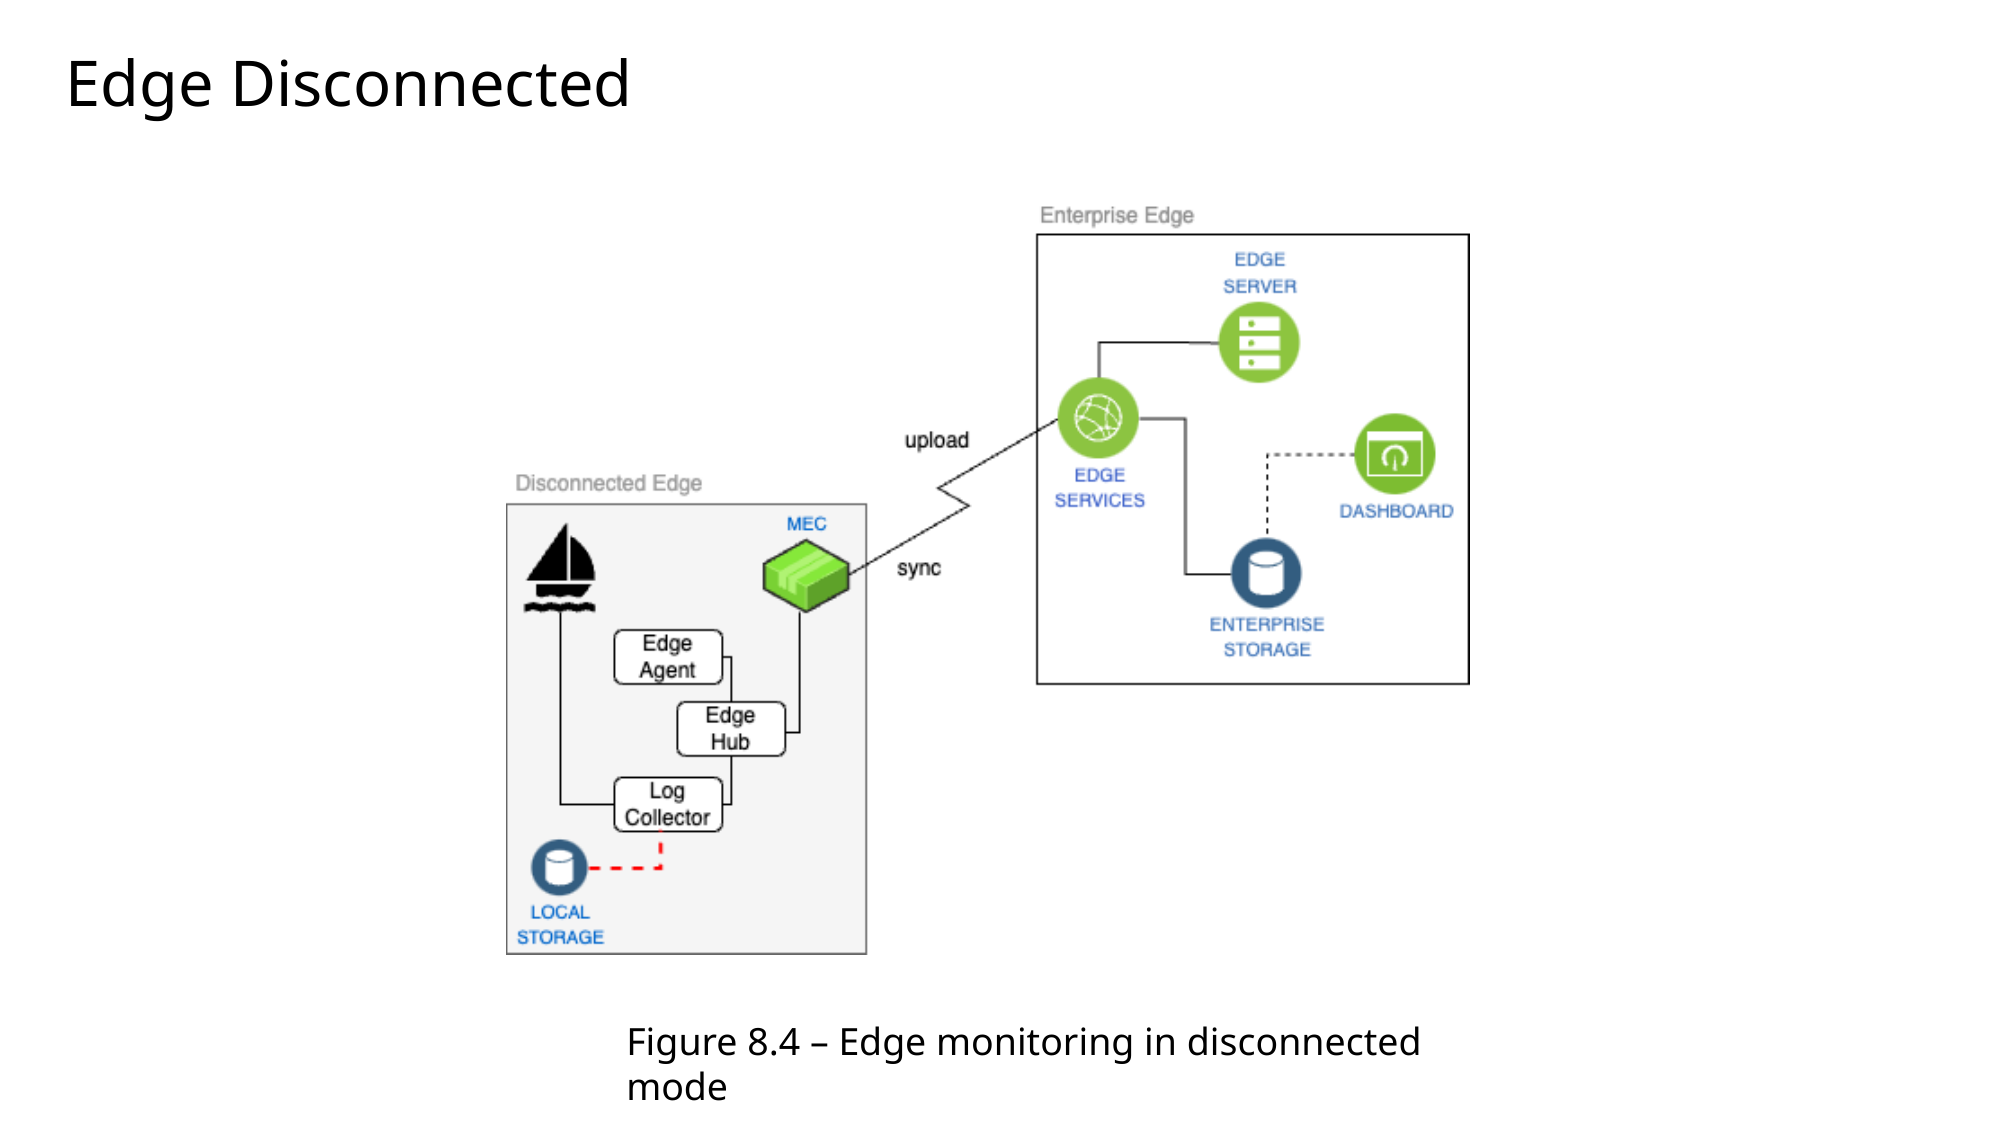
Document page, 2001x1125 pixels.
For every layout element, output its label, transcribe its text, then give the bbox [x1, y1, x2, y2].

text_box Figure 8.4 – Edge monitoring in disconnected mode [611, 1010, 1445, 1116]
picture [505, 188, 1470, 956]
title Edge Disconnected [50, 43, 950, 128]
